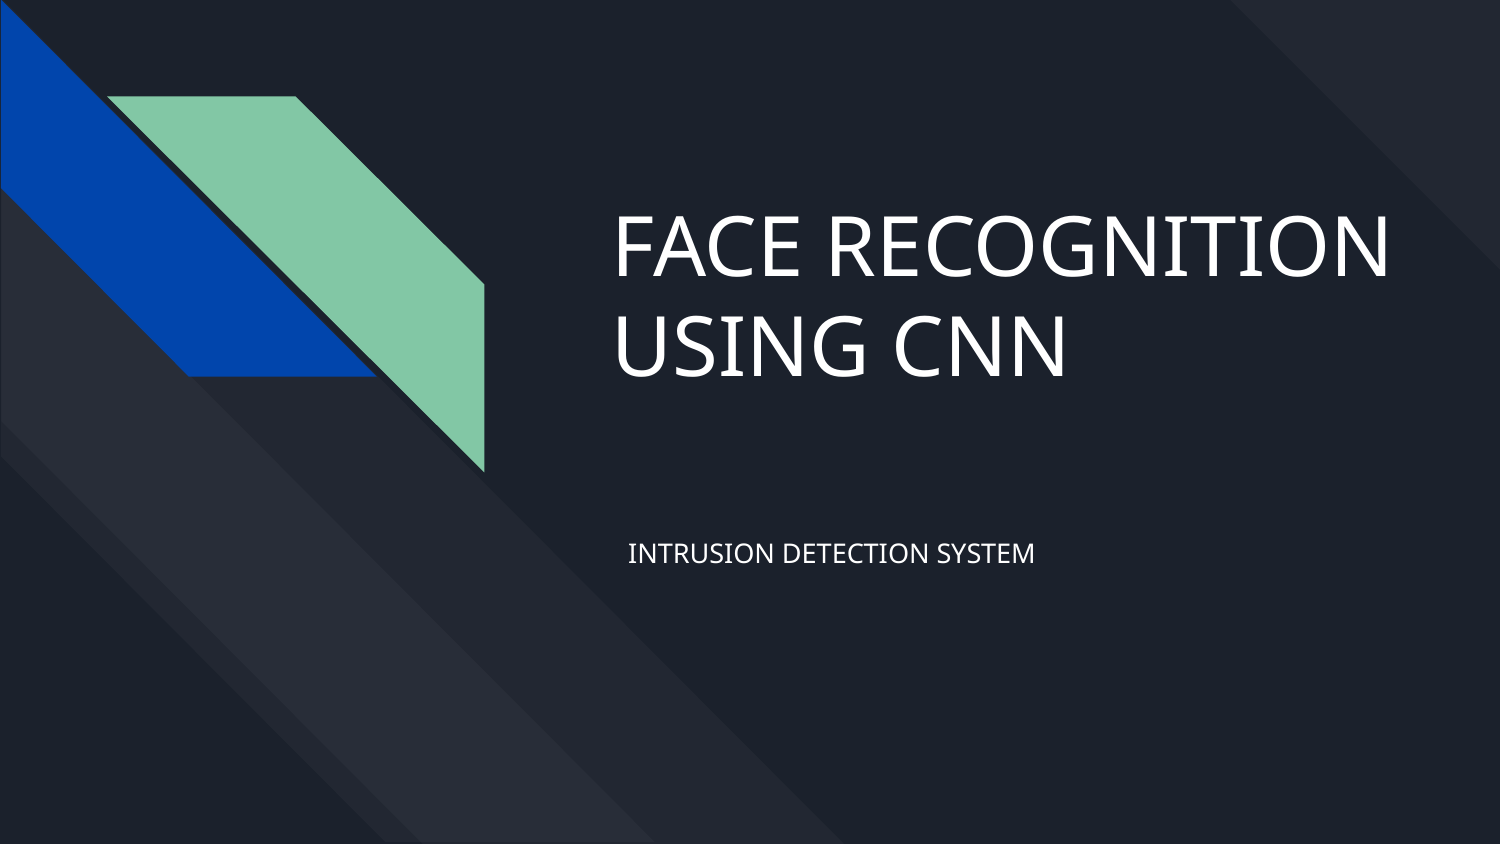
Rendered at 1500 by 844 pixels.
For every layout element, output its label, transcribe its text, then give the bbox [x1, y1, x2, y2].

subtitle INTRUSION DETECTION SYSTEM [613, 521, 1183, 605]
title FACE RECOGNITION USING CNN [596, 178, 1431, 510]
